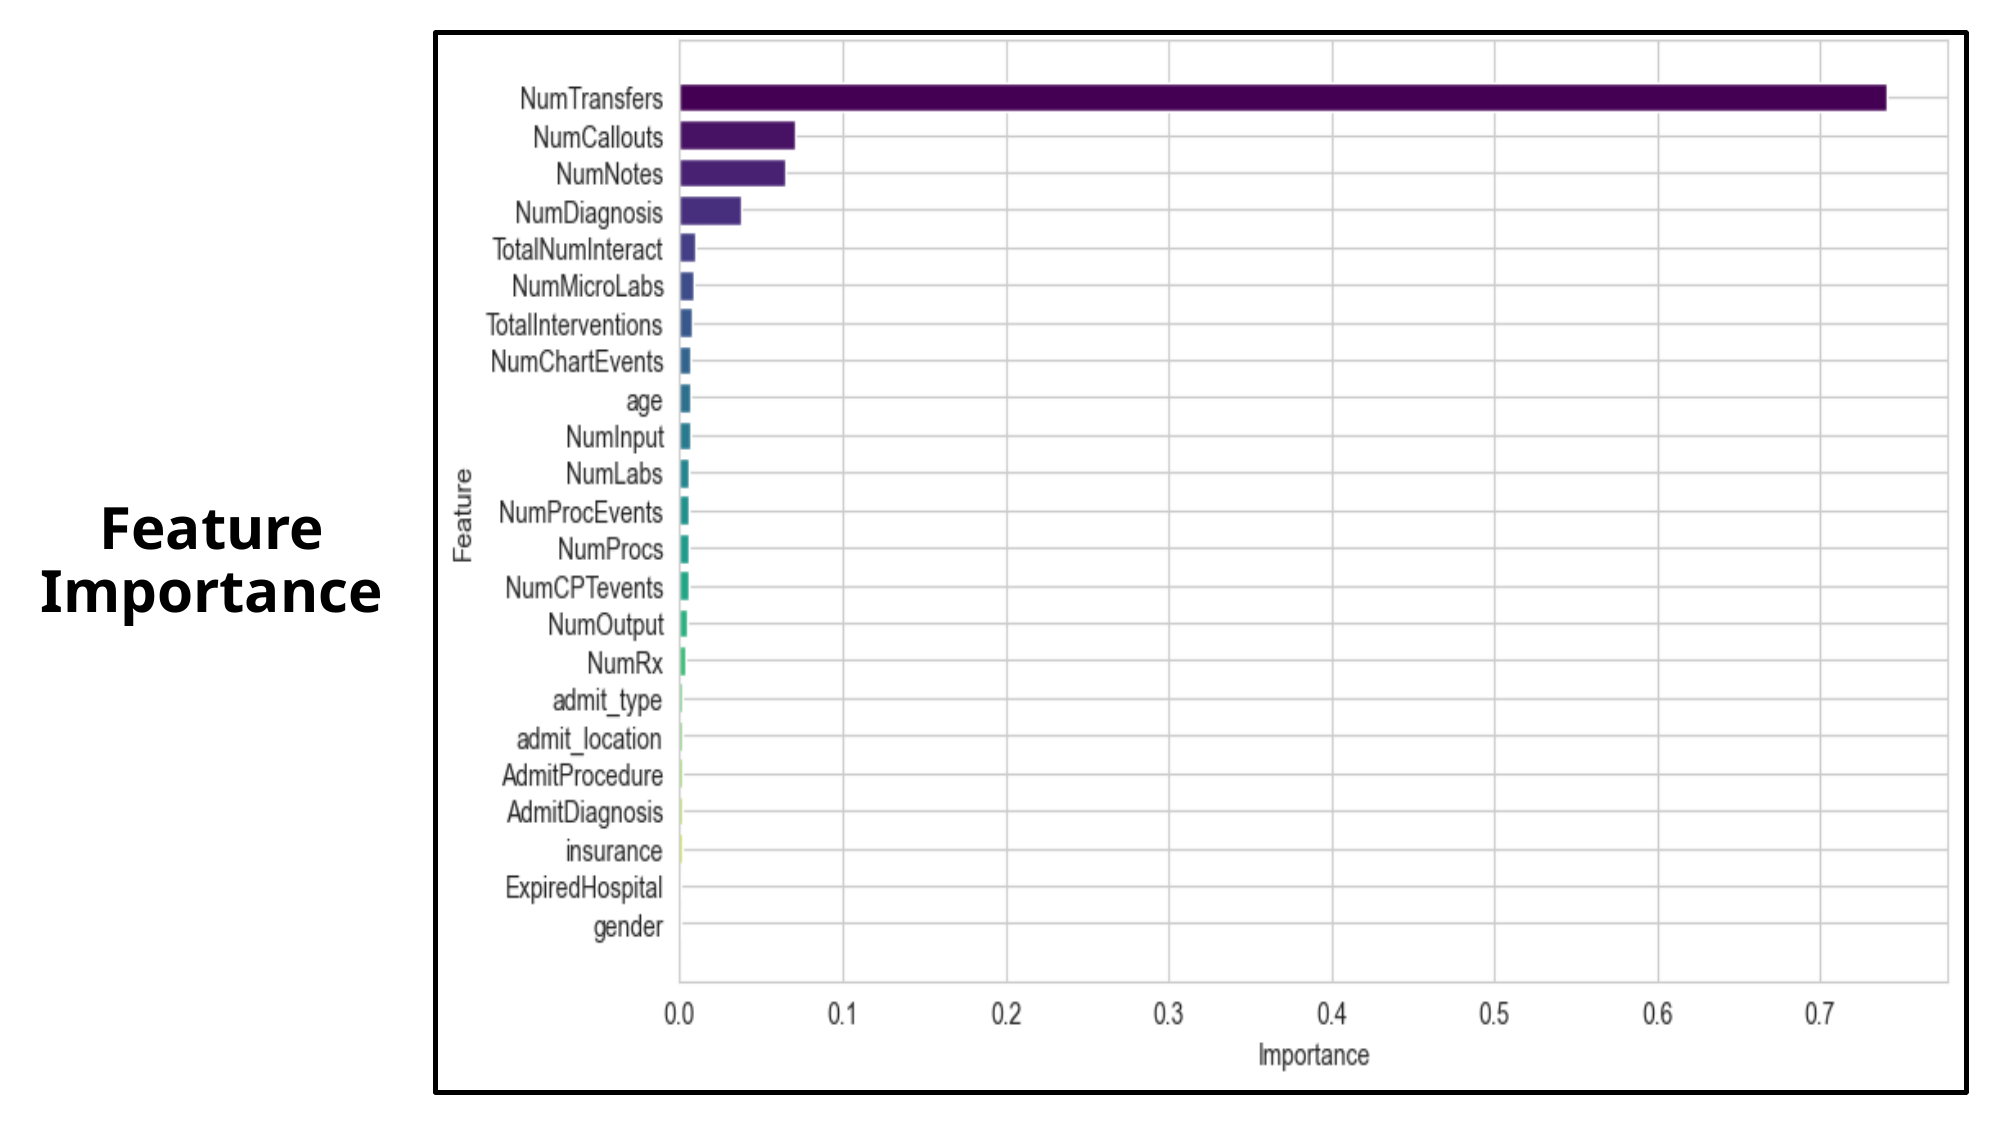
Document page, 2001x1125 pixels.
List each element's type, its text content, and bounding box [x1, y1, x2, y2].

title Feature Importance [0, 473, 424, 652]
picture [436, 34, 1965, 1091]
